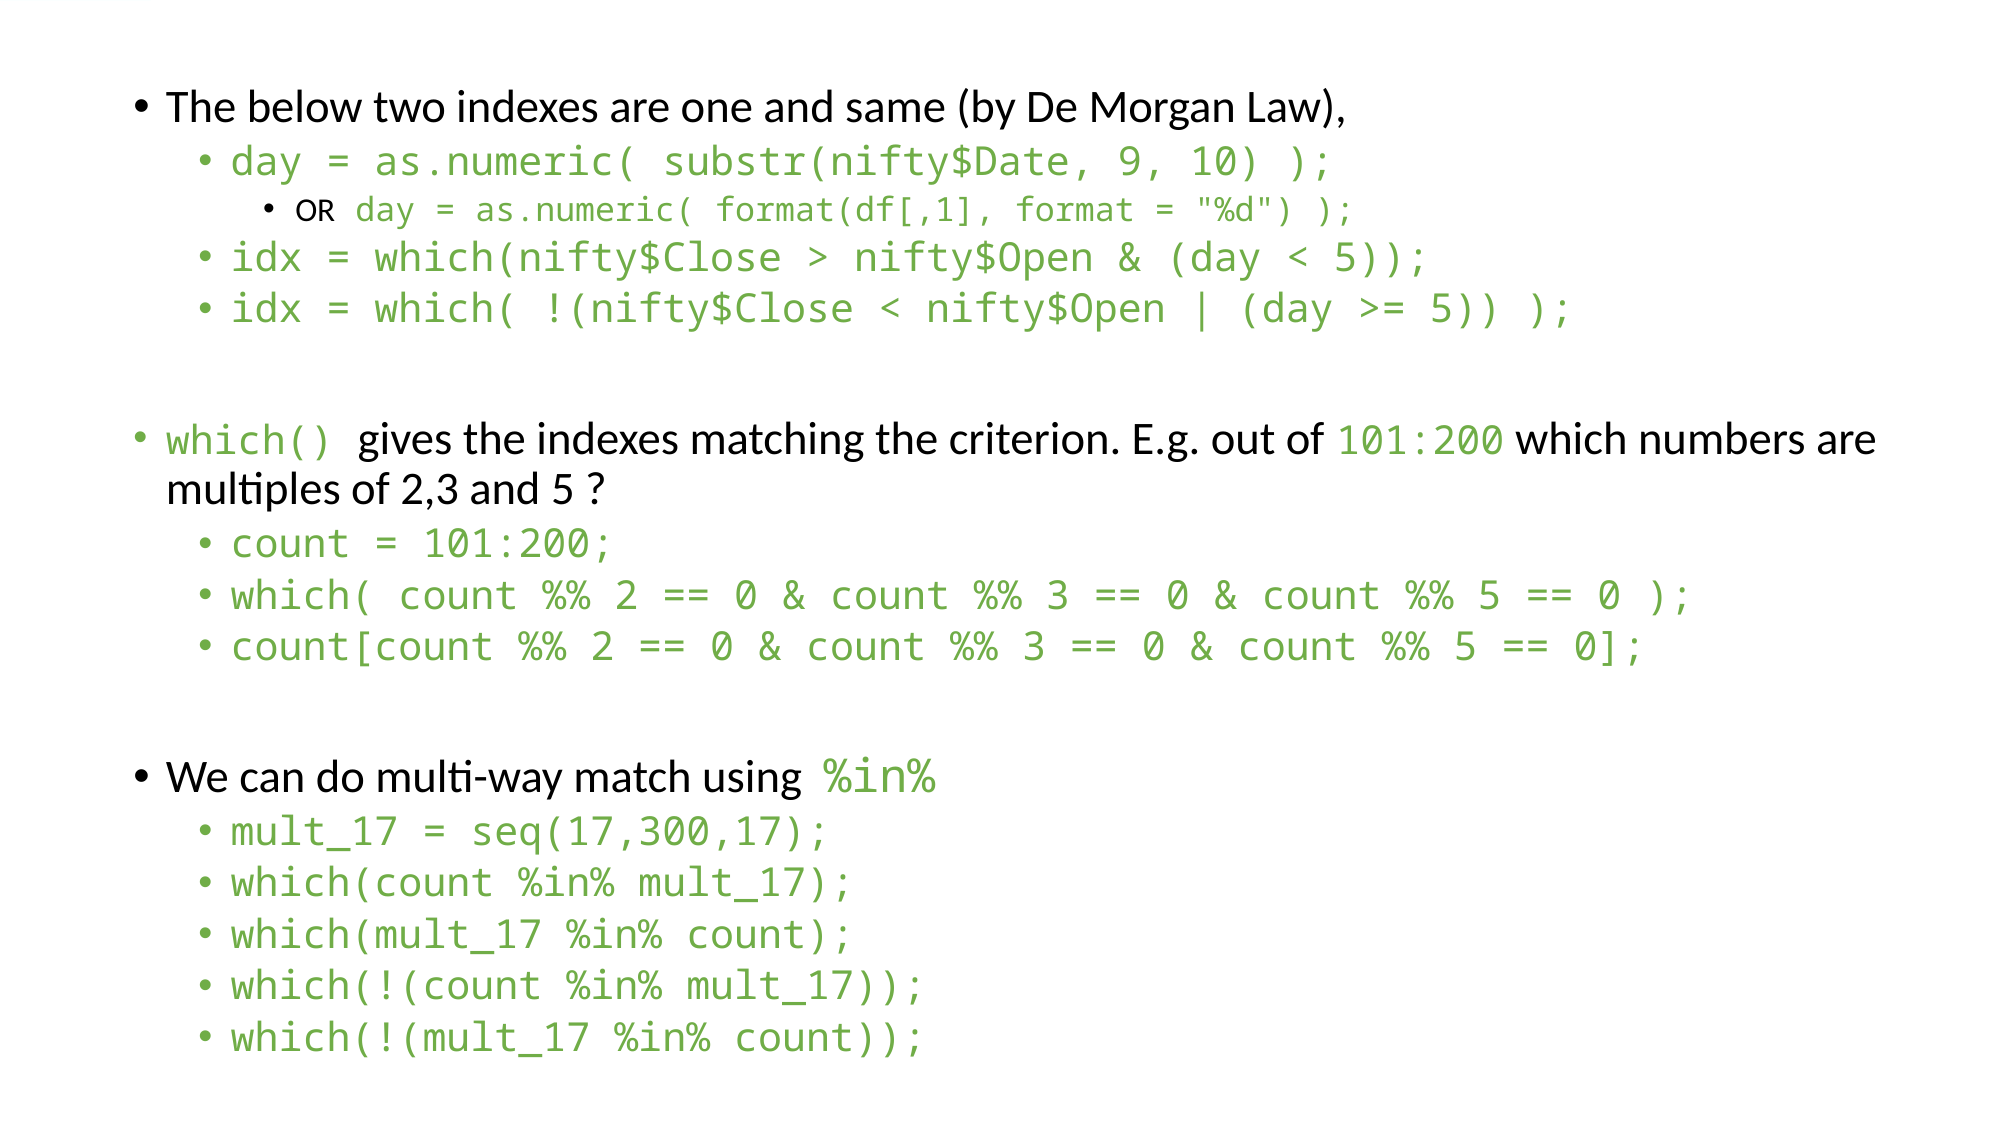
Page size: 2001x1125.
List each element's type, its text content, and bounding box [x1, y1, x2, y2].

list The below two indexes are one and same (by De Morgan Law), day = as.numeric( substr(nifty$Date, 9, 10) ); OR day = as.numeric( format(df[,1], format = "%d") ); idx = which(nifty$Close > nifty$Open & (day < 5)); idx = which( !(nifty$Close < nifty$Open | (day >= 5)) ); which() gives the indexes matching the criterion. E.g. out of 101:200 which numbers are multiples of 2,3 and 5 ? count = 101:200; which( count %% 2 == 0 & count %% 3 == 0 & count %% 5 == 0 ); count[count %% 2 == 0 & count %% 3 == 0 & count %% 5 == 0]; We can do multi-way match using %in% mult_17 = seq(17,300,17); which(count %in% mult_17); which(mult_17 %in% count); which(!(count %in% mult_17)); which(!(mult_17 %in% count)); [118, 75, 1943, 1078]
